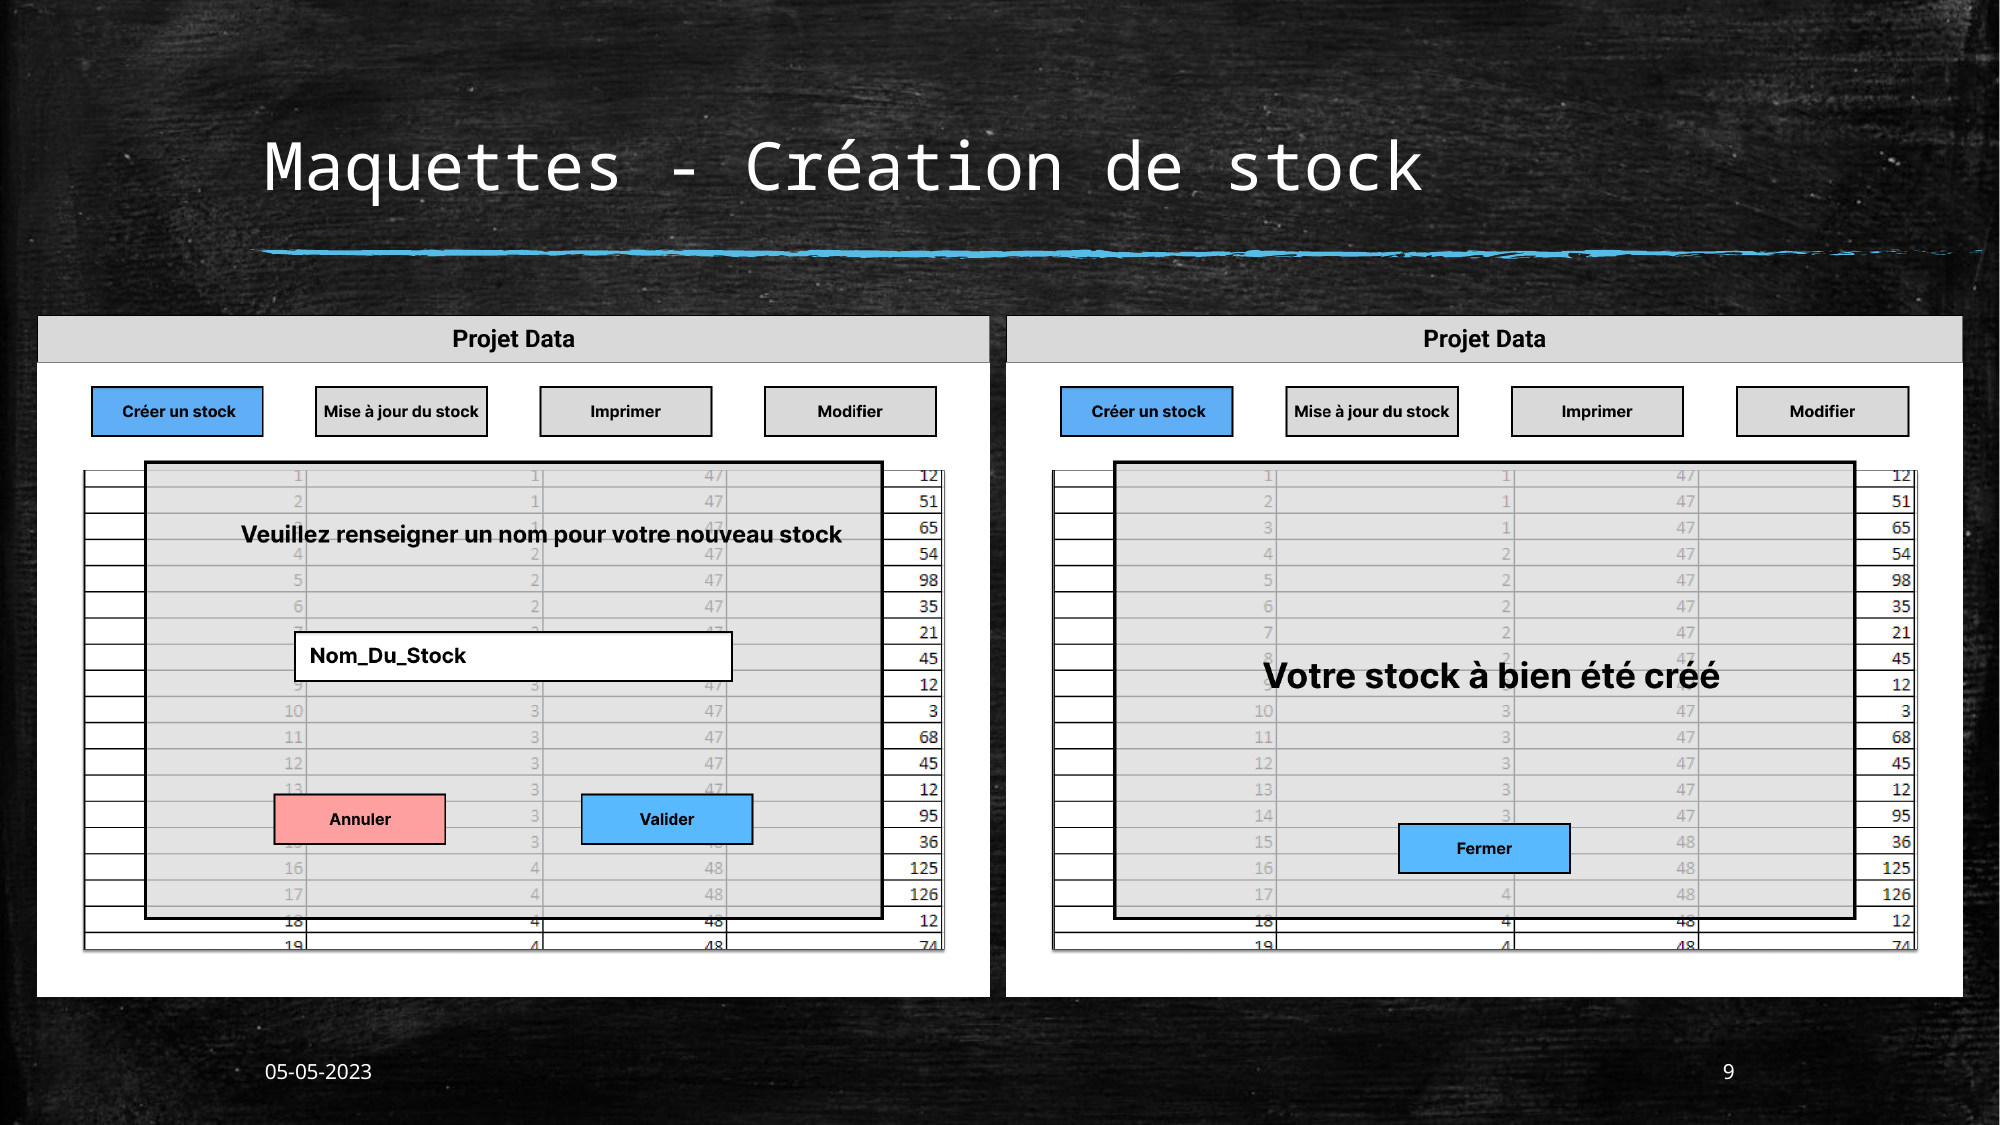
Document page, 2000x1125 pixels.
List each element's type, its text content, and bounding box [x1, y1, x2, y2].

footer 05-05-2023 [249, 1050, 1288, 1096]
title Maquettes - Création de stock [249, 45, 1750, 213]
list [37, 315, 990, 997]
slide_number 9 [1562, 1050, 1750, 1096]
picture [1006, 315, 1963, 997]
